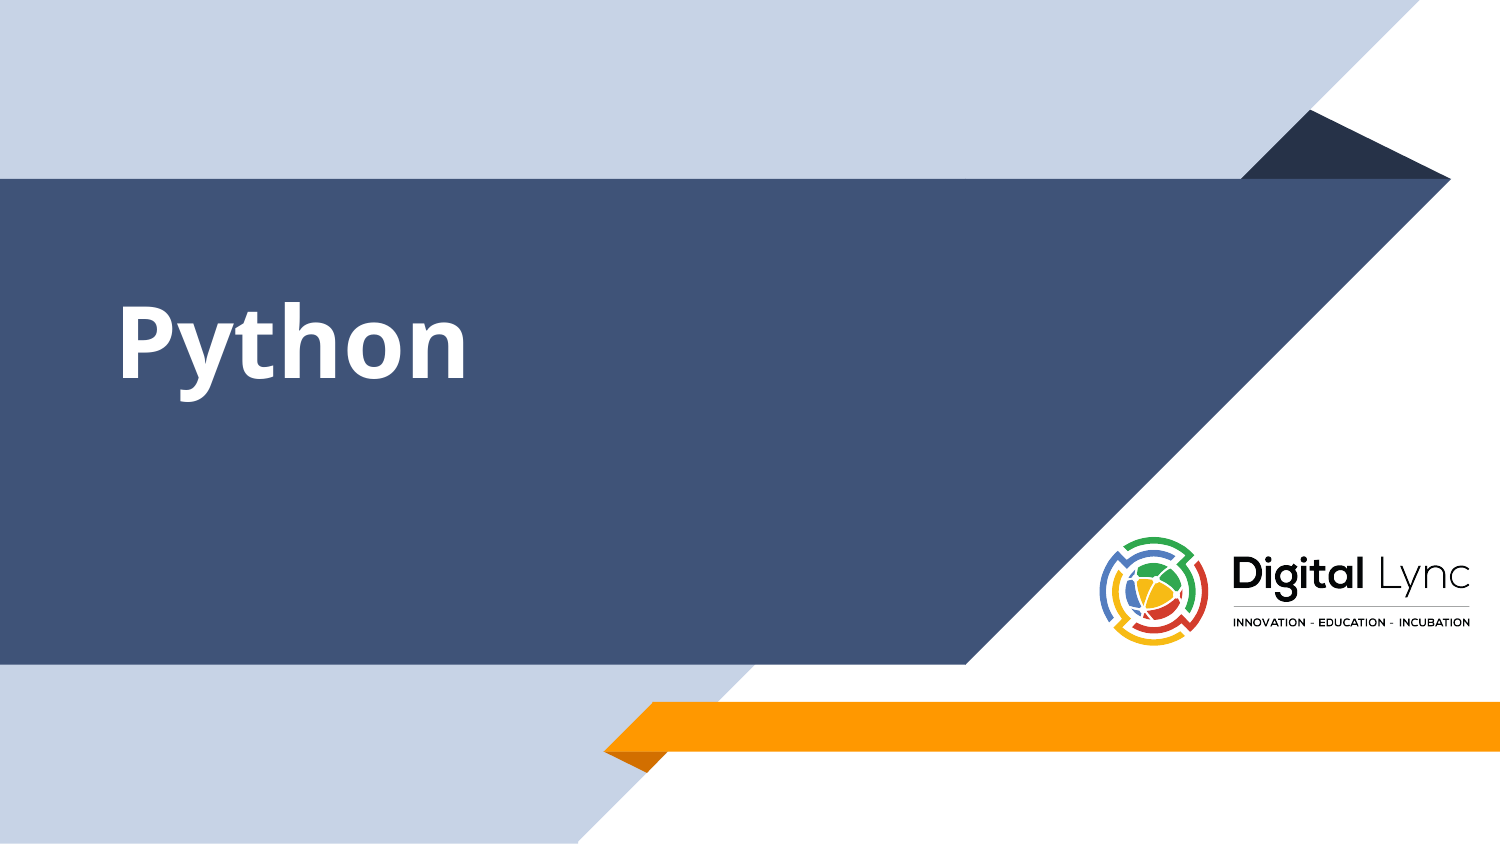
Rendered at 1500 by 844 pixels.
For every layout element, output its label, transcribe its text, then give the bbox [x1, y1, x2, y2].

title Python [99, 230, 971, 447]
picture [1094, 491, 1491, 669]
